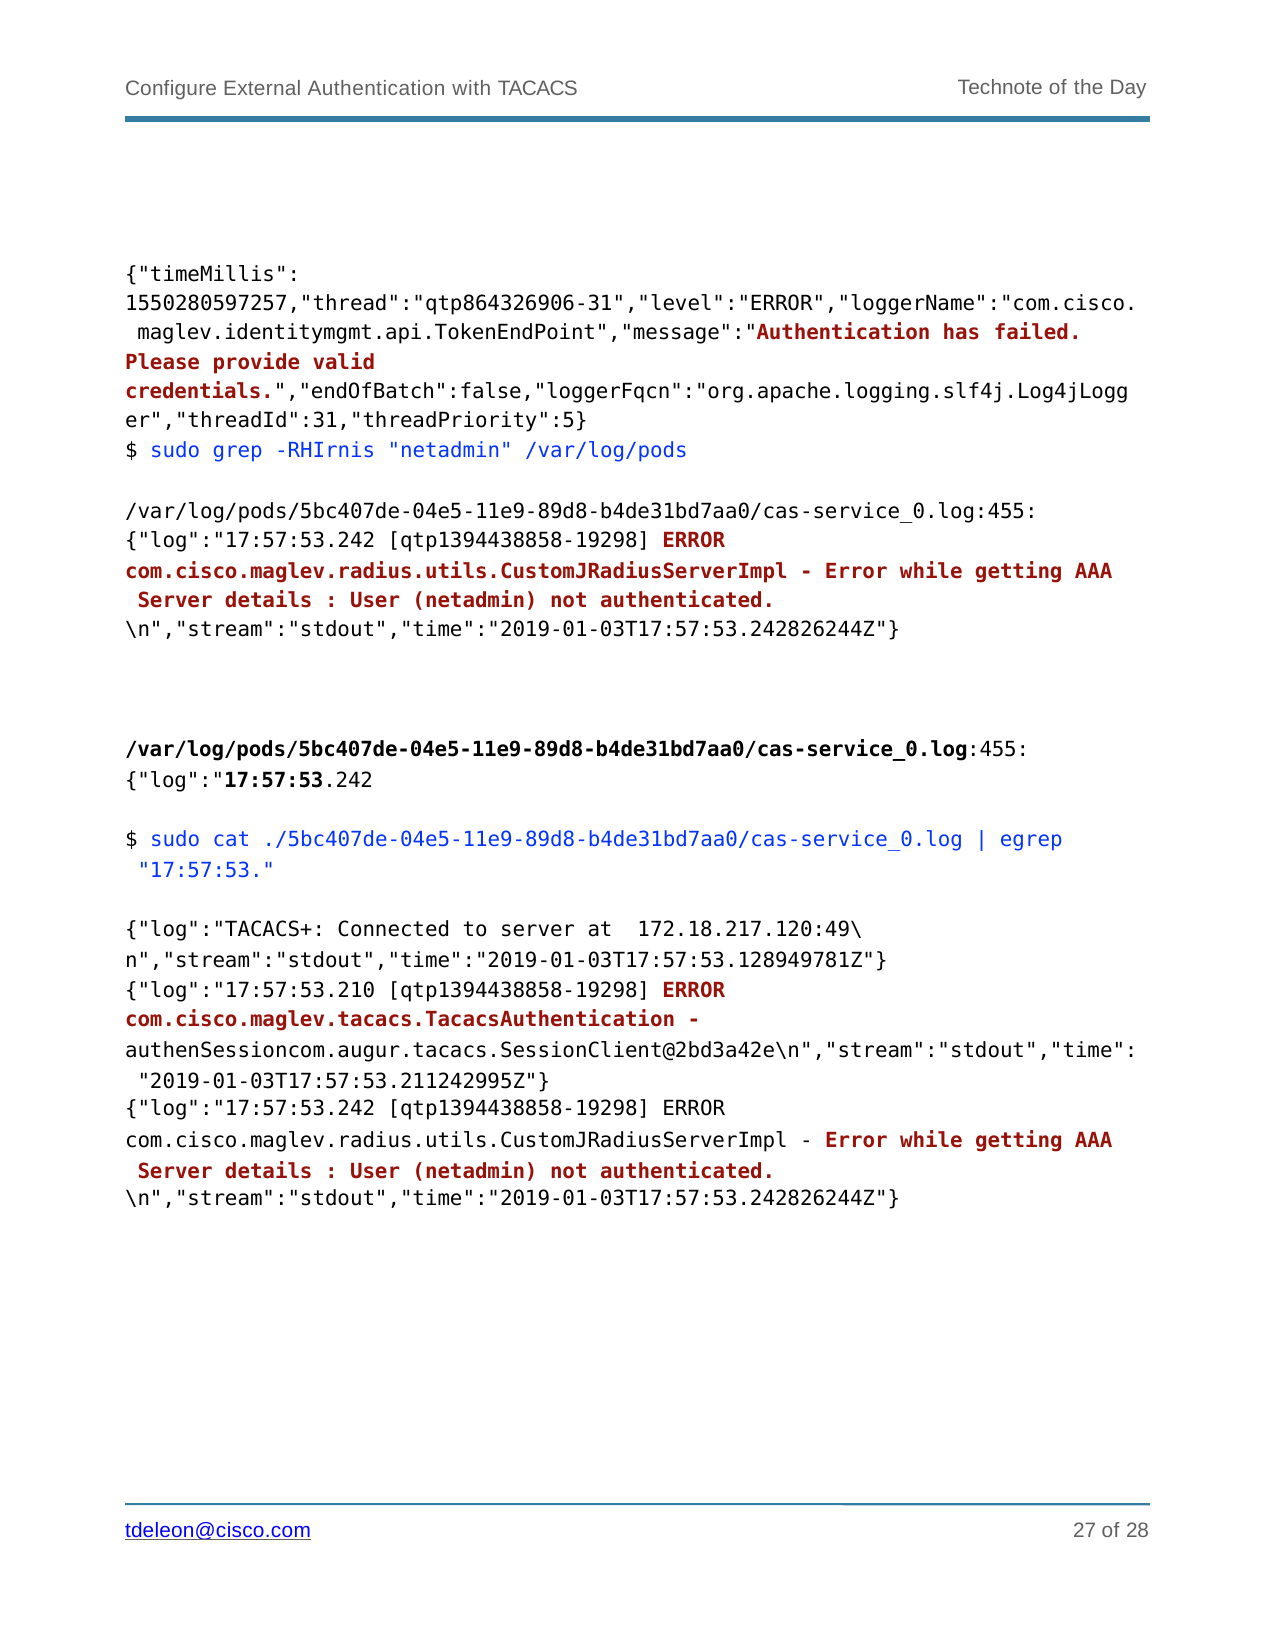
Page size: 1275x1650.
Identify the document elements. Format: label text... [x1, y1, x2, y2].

text_box /var/log/pods/5bc407de-04e5-11e9-89d8-b4de31bd7aa0/cas-service_0.log:455: {"log":"17:57:53.242 $ sudo cat ./5bc407de-04e5-11e9-89d8-b4de31bd7aa0/cas-service_0.log | egrep "17:57:53." {"log":"TACACS+: Connected to server at 172.18.217.120:49\n","stream":"stdout","time":"2019-01-03T17:57:53.128949781Z"} {"log":"17:57:53.210 [qtp1394438858-19298] ERROR com.cisco.maglev.tacacs.TacacsAuthentication - authenSessioncom.augur.tacacs.SessionClient@2bd3a42e\n","stream":"stdout","time": "2019-01-03T17:57:53.211242995Z"} {"log":"17:57:53.242 [qtp1394438858-19298] ERROR com.cisco.maglev.radius.utils.CustomJRadiusServerImpl - Error while getting AAA Server details : User (netadmin) not authenticated. \n","stream":"stdout","time":"2019-01-03T17:57:53.242826244Z"} [122, 727, 1144, 1210]
text_box tdeleon@cisco.com [122, 1515, 316, 1542]
text_box Technote of the Day [955, 71, 1153, 99]
text_box {"timeMillis": 1550280597257,"thread":"qtp864326906-31","level":"ERROR","loggerName":"com.cisco. maglev.identitymgmt.api.TokenEndPoint","message":"Authentication has failed. Please provide valid credentials.","endOfBatch":false,"loggerFqcn":"org.apache.logging.slf4j.Log4jLogg er","threadId":31,"threadPriority":5} $ sudo grep -RHIrnis "netadmin" /var/log/pods /var/log/pods/5bc407de-04e5-11e9-89d8-b4de31bd7aa0/cas-service_0.log:455: {"log":"17:57:53.242 [qtp1394438858-19298] ERROR com.cisco.maglev.radius.utils.CustomJRadiusServerImpl - Error while getting AAA Server details : User (netadmin) not authenticated. \n","stream":"stdout","time":"2019-01-03T17:57:53.242826244Z"} [122, 254, 1144, 641]
slide_number 10 of 28 [1066, 1514, 1153, 1650]
text_box Configure External Authentication with TACACS [122, 72, 585, 100]
